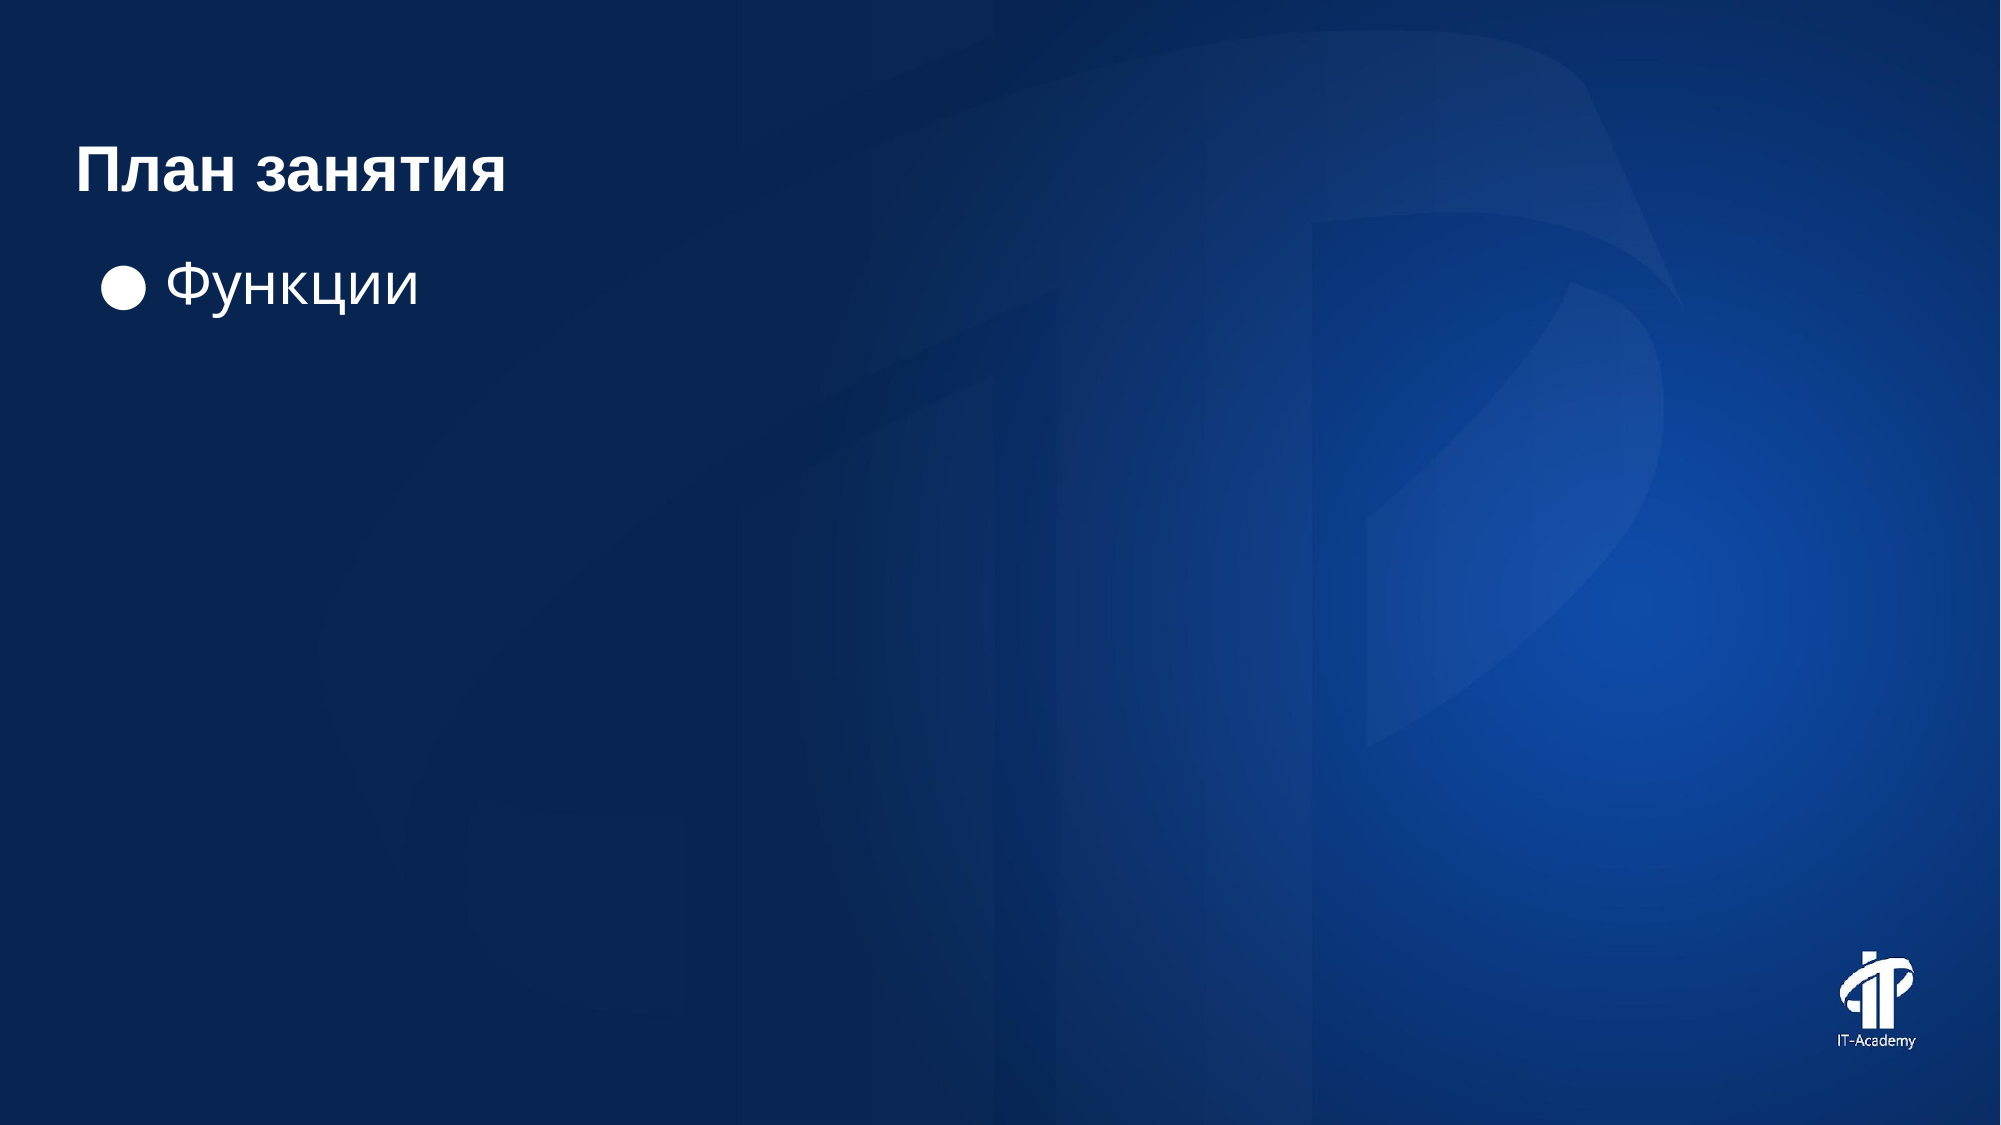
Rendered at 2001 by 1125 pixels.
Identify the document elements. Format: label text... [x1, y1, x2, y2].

text_box Функции [75, 228, 1576, 922]
subtitle План занятия [75, 135, 1736, 222]
picture [0, 0, 2001, 1125]
